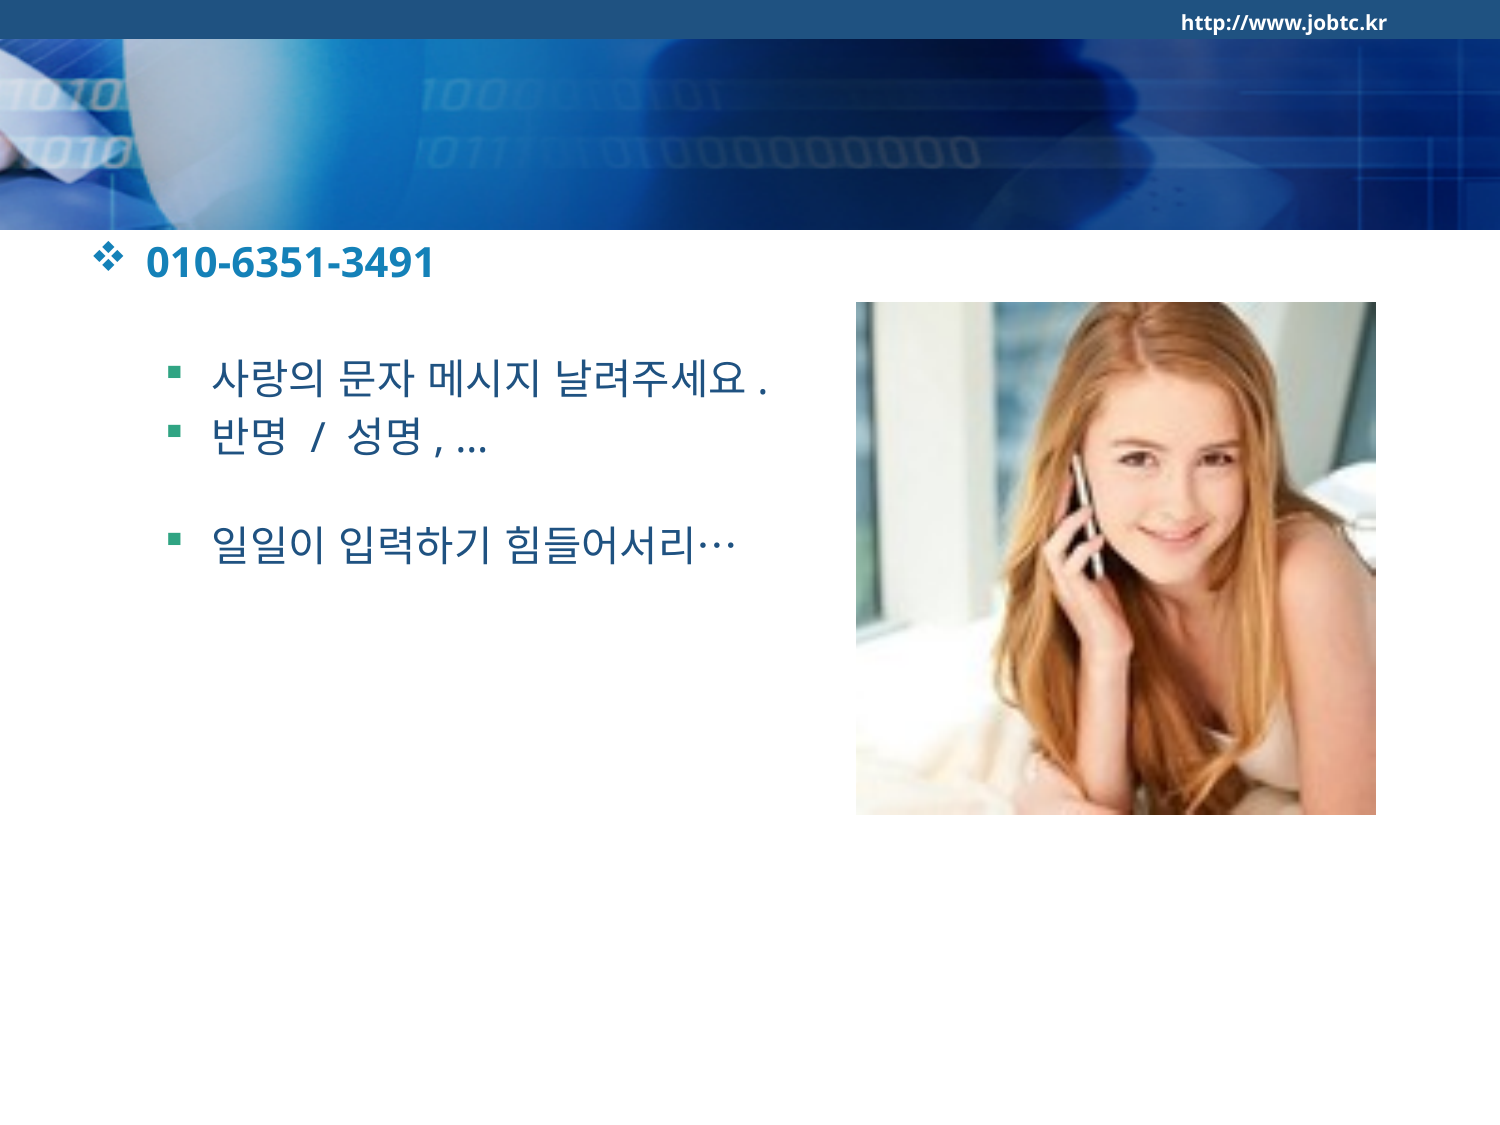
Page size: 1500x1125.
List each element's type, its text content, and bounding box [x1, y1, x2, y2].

text_box 010-6351-3491 사랑의 문자 메시지 날려주세요. 반명 / 성명, … 일일이 입력하기 힘들어서리… [75, 228, 1425, 1038]
picture [855, 302, 1377, 815]
text_box [75, 52, 1425, 163]
picture [0, 39, 1500, 230]
